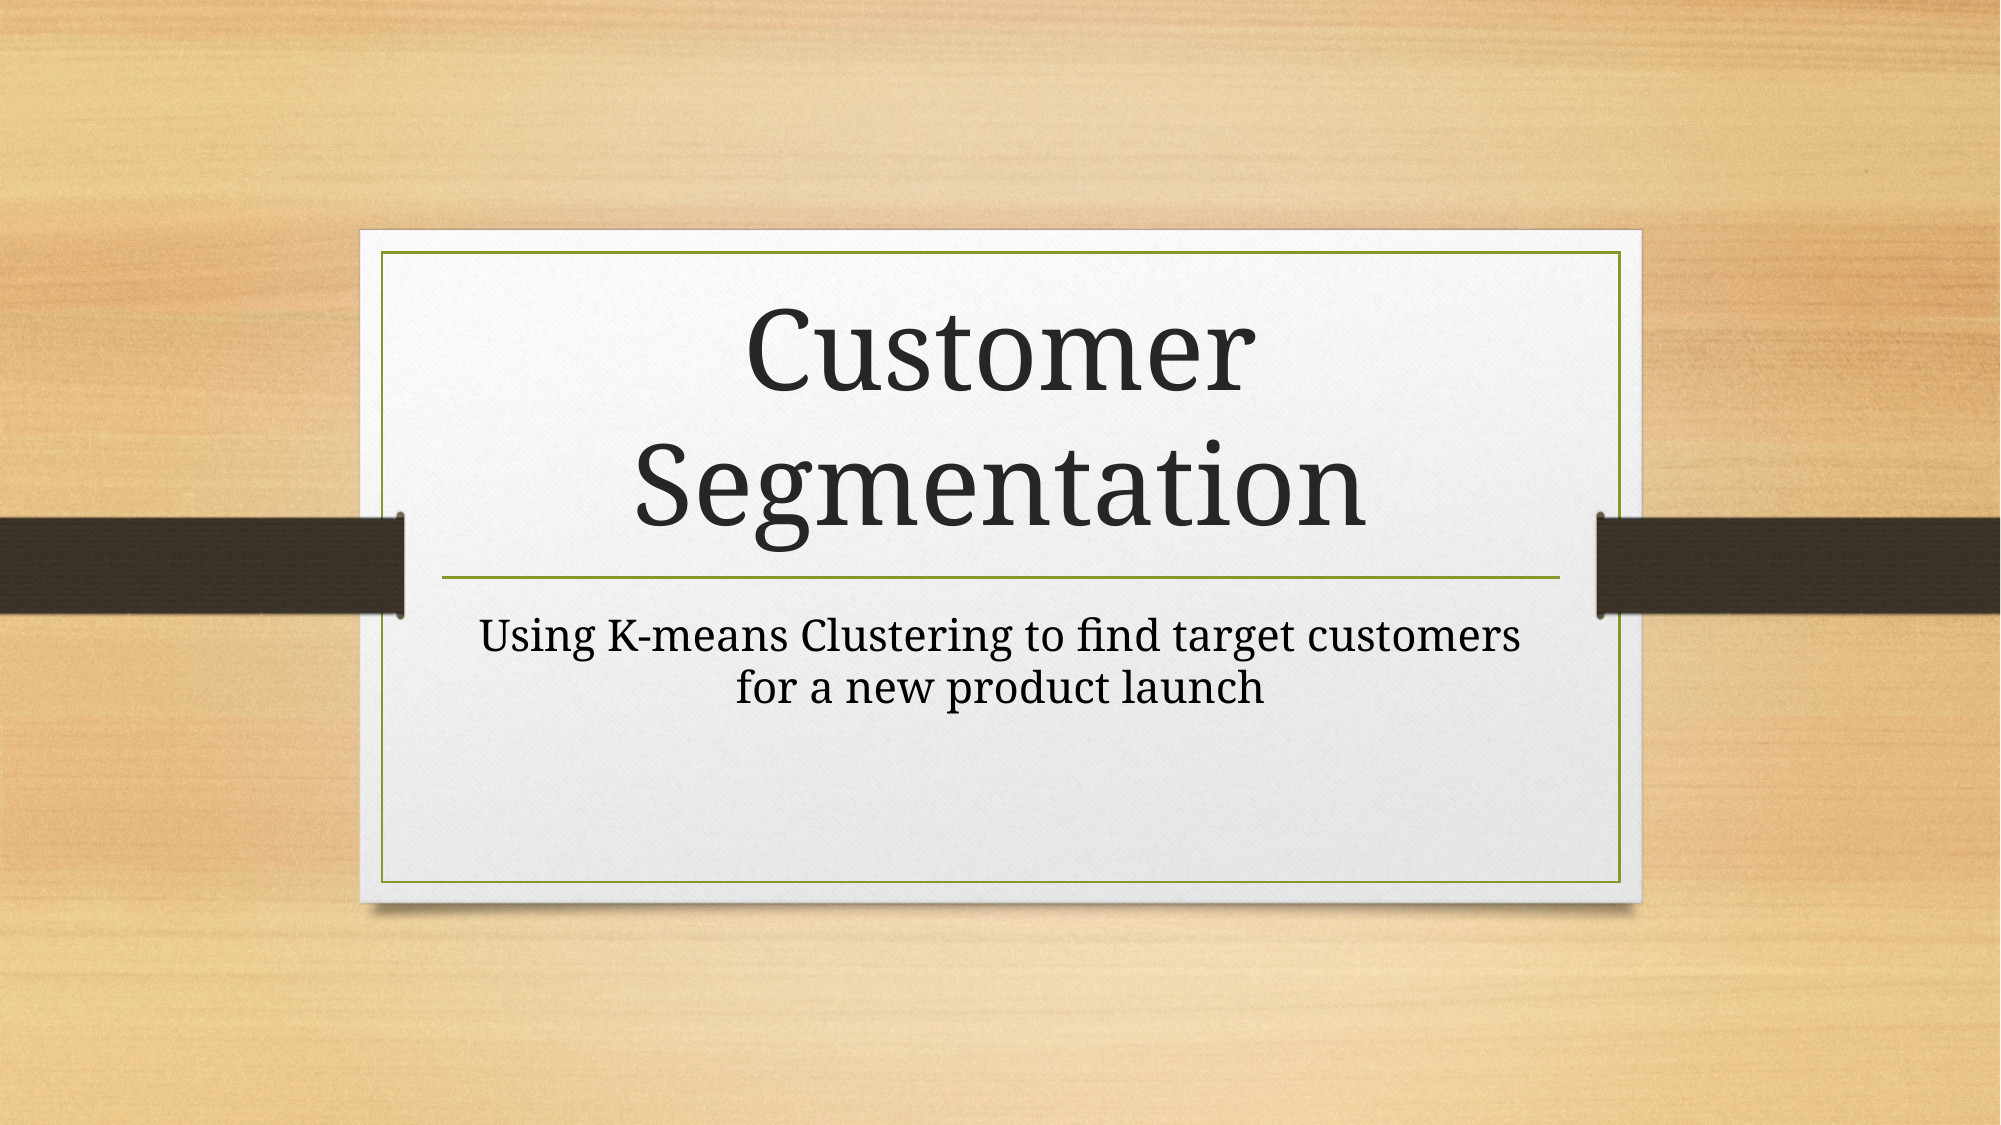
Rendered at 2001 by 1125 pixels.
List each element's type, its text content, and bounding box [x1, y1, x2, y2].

title Customer Segmentation [441, 306, 1560, 556]
subtitle Using K-means Clustering to find target customers for a new product launch [441, 600, 1560, 817]
picture [0, 0, 2001, 1125]
